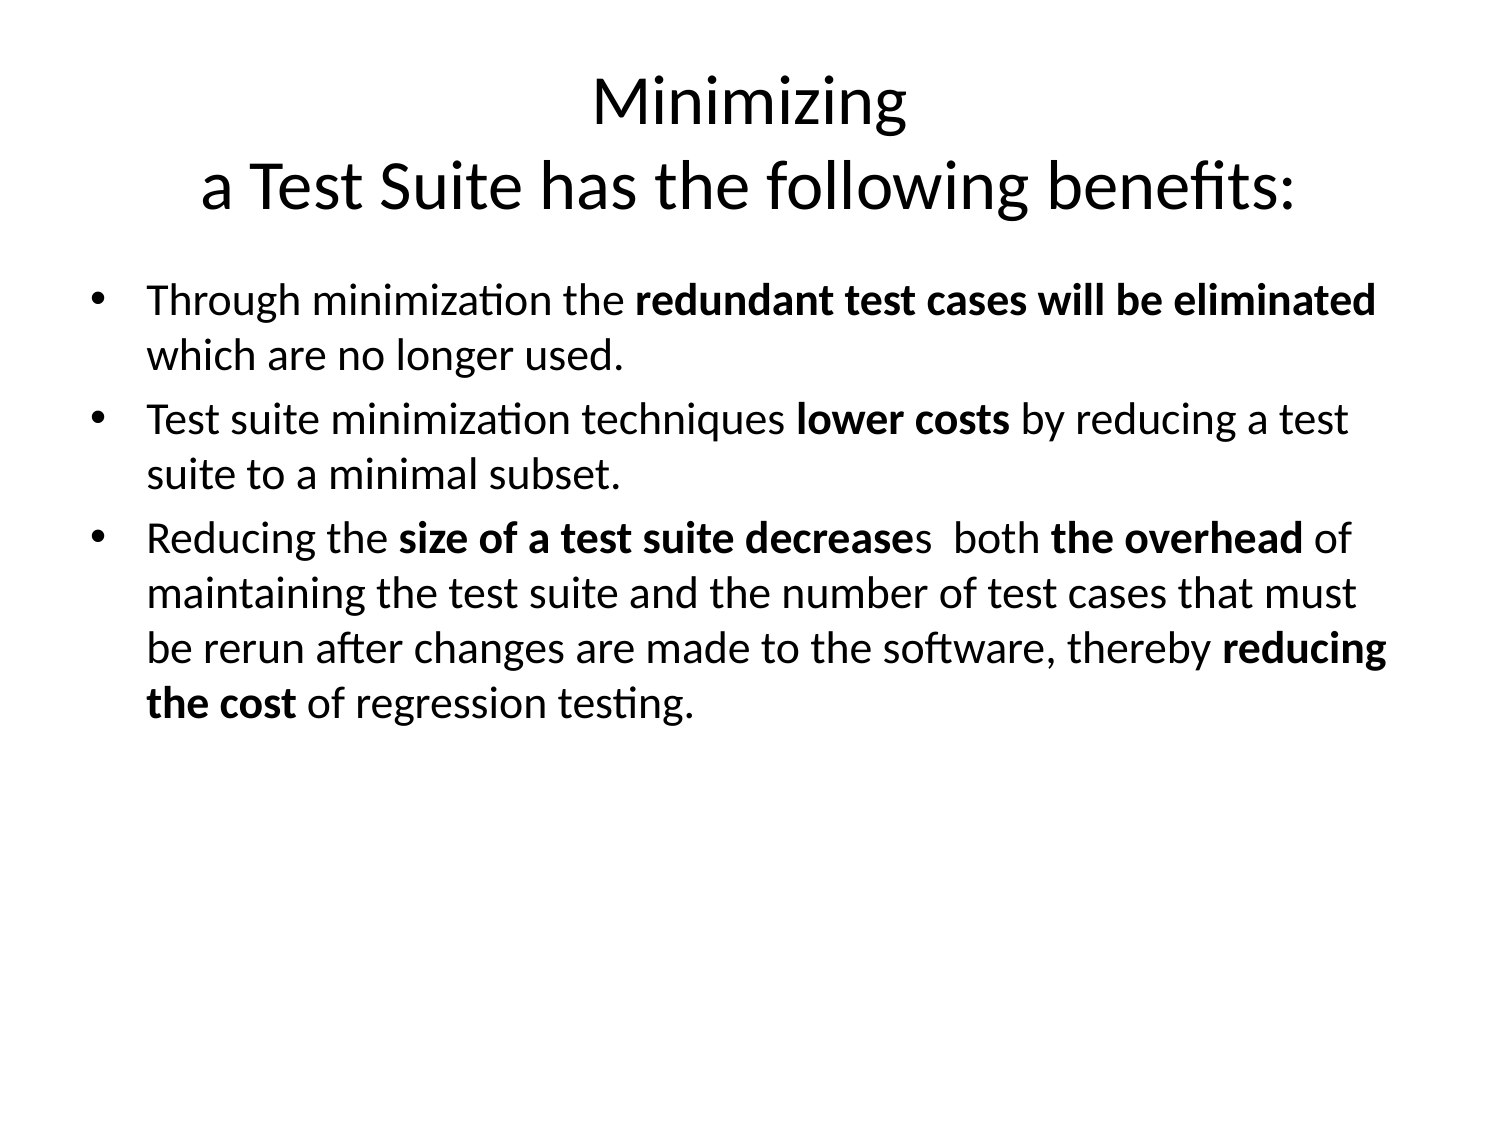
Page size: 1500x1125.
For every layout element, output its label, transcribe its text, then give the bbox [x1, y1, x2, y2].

title Minimizing a Test Suite has the following benefits: [75, 45, 1425, 233]
list Through minimization the redundant test cases will be eliminated which are no longer used. Test suite minimization techniques lower costs by reducing a test suite to a minimal subset. Reducing the size of a test suite decreases both the overhead of maintaining the test suite and the number of test cases that must be rerun after changes are made to the software, thereby reducing the cost of regression testing. [75, 262, 1425, 1005]
